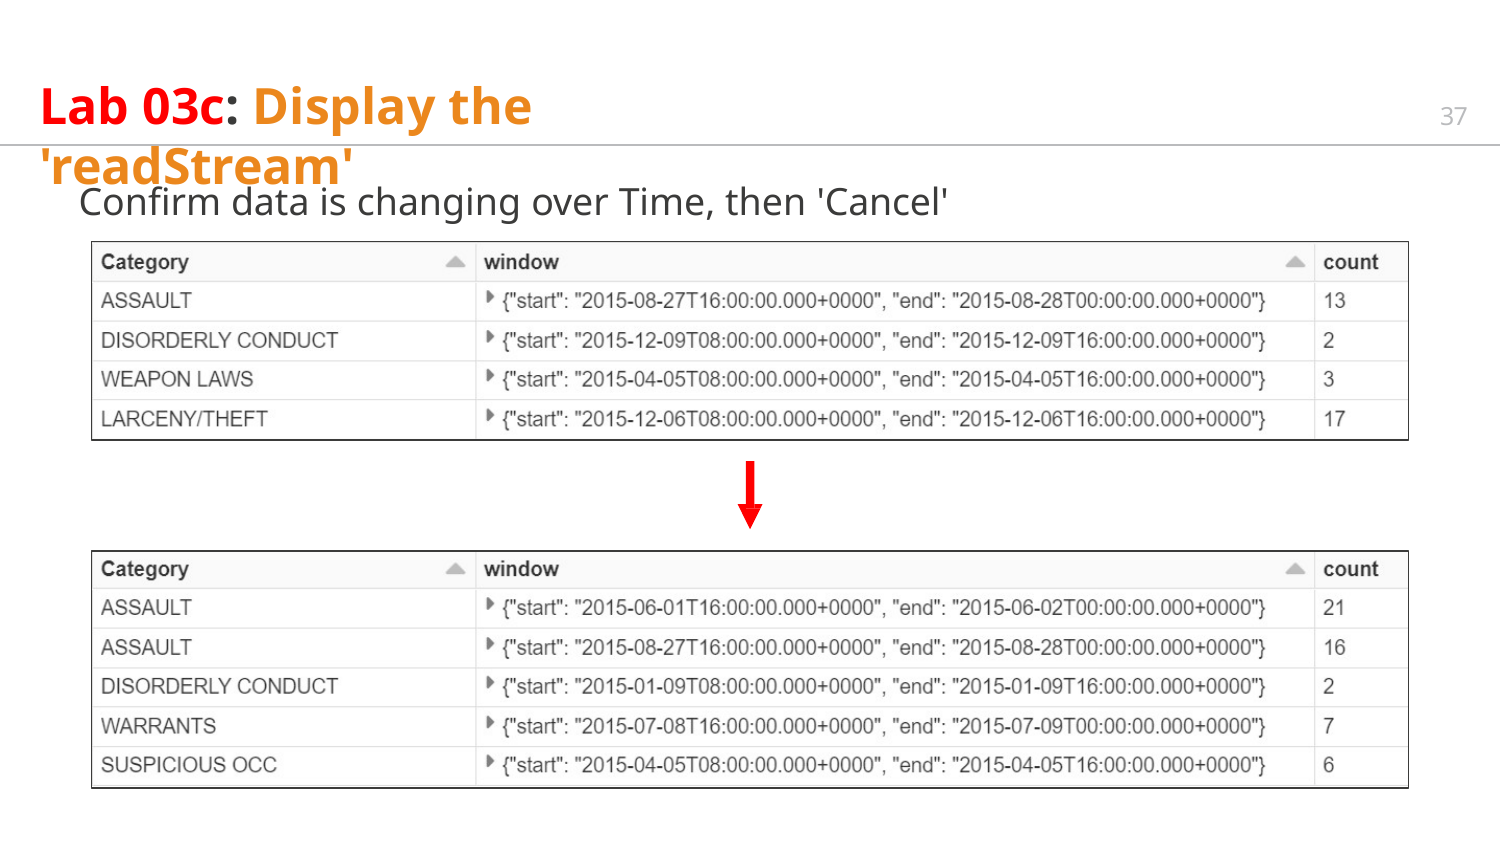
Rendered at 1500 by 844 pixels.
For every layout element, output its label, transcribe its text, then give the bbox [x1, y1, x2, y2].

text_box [90, 240, 1410, 441]
title Lab 03c: Display the 'readStream' [37, 72, 847, 216]
text_box 37 [1437, 97, 1471, 130]
text_box [737, 461, 763, 530]
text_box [90, 550, 1410, 790]
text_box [2, 1, 153, 138]
text_box Confirm data is changing over Time, then 'Cancel' [76, 175, 993, 223]
